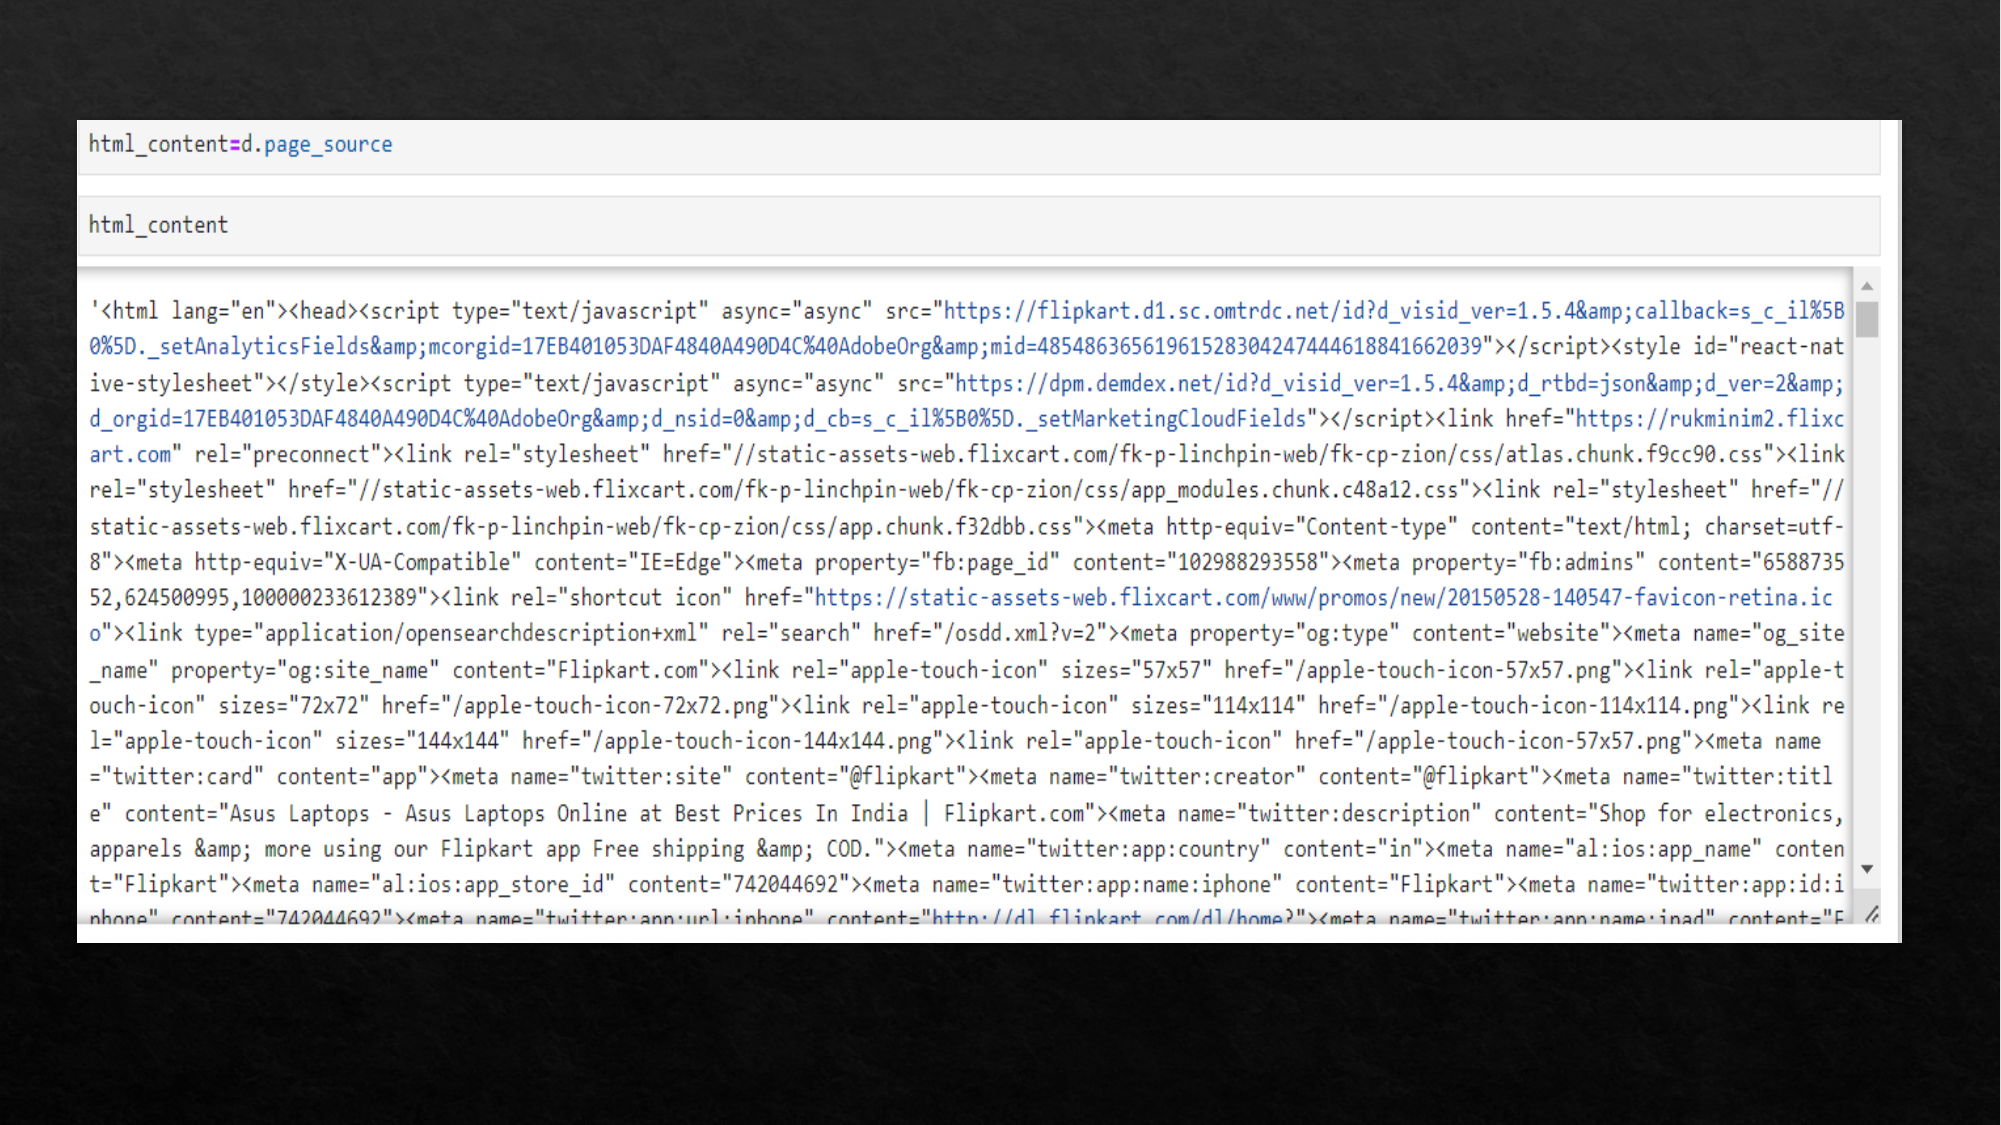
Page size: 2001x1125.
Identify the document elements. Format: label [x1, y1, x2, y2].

list [77, 120, 1902, 944]
